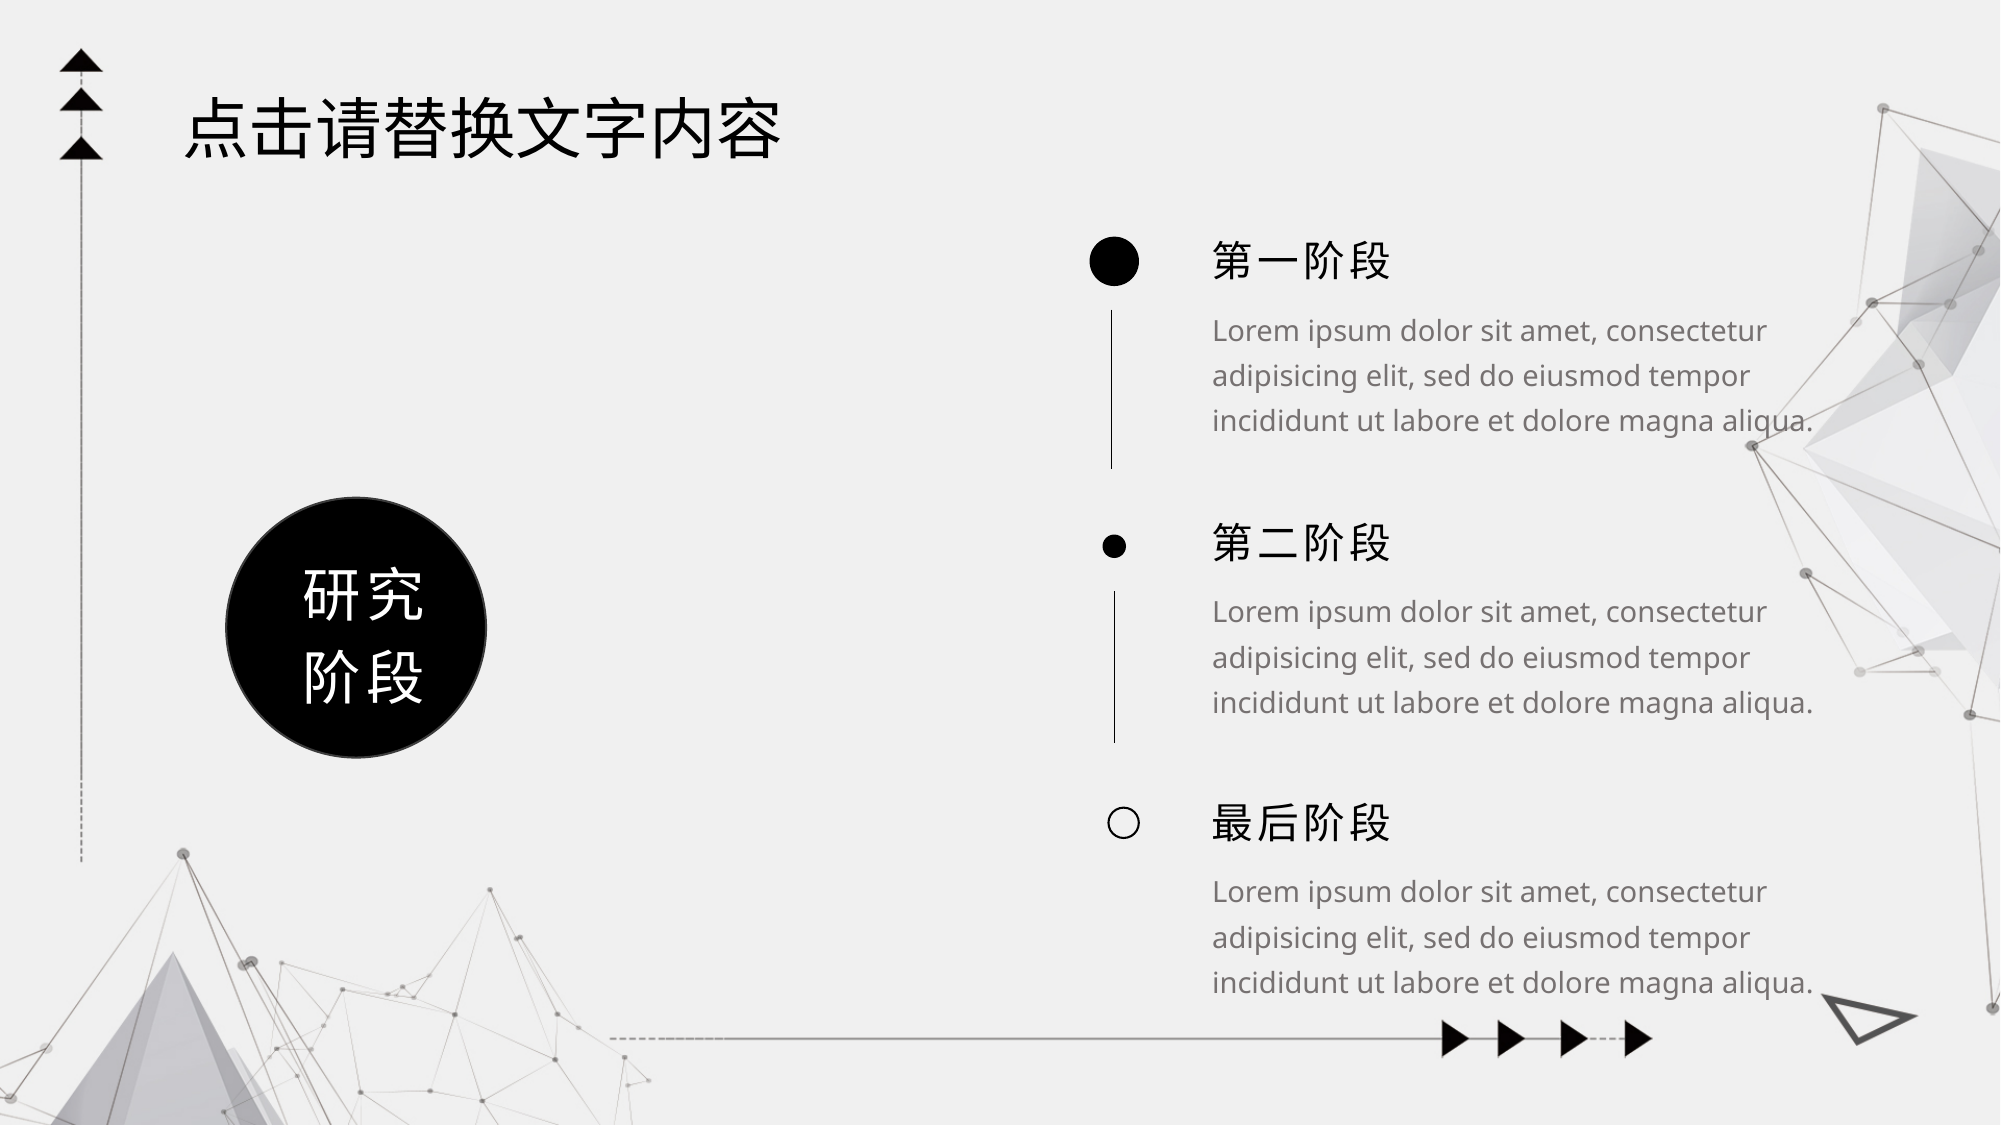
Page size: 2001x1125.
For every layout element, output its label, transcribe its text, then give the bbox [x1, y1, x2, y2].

text_box 点击请替换文字内容 [167, 79, 799, 175]
text_box 第一阶段 [1197, 227, 1523, 293]
text_box 最后阶段 [1197, 789, 1523, 854]
text_box [1088, 235, 1141, 288]
text_box Lorem ipsum dolor sit amet, consectetur adipisicing elit, sed do eiusmod tempor incididunt ut labore et dolore magna aliqua. [1197, 855, 1872, 1007]
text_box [219, 485, 508, 771]
text_box [1107, 806, 1140, 840]
picture [0, 0, 2001, 1125]
text_box 第二阶段 [1197, 509, 1523, 574]
text_box [1101, 533, 1128, 560]
text_box Lorem ipsum dolor sit amet, consectetur adipisicing elit, sed do eiusmod tempor incididunt ut labore et dolore magna aliqua. [1197, 293, 1872, 446]
text_box Lorem ipsum dolor sit amet, consectetur adipisicing elit, sed do eiusmod tempor incididunt ut labore et dolore magna aliqua. [1197, 575, 1872, 727]
